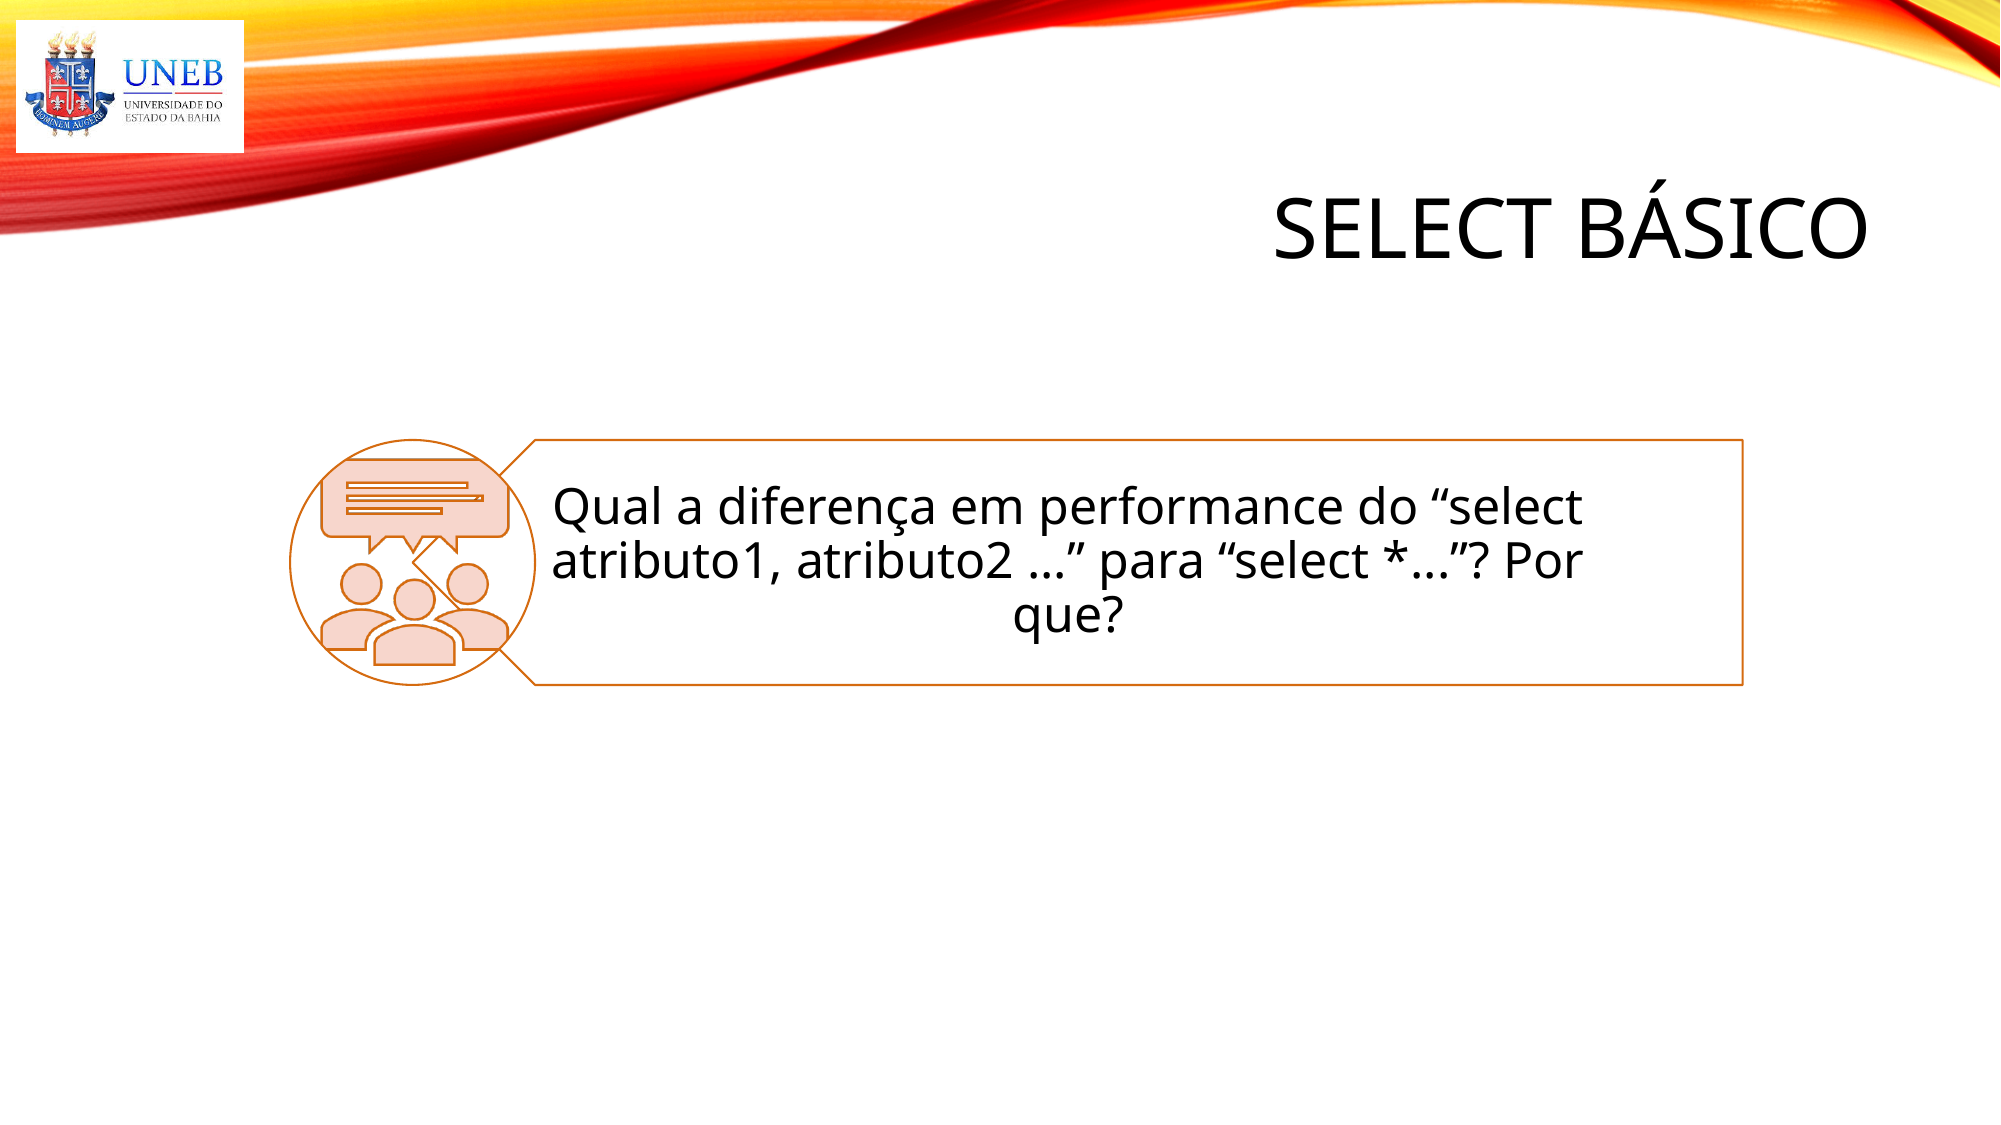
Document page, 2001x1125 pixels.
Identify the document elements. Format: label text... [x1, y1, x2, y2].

title Select básico [474, 125, 1888, 338]
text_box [16, 439, 2000, 686]
picture [0, 0, 2000, 237]
